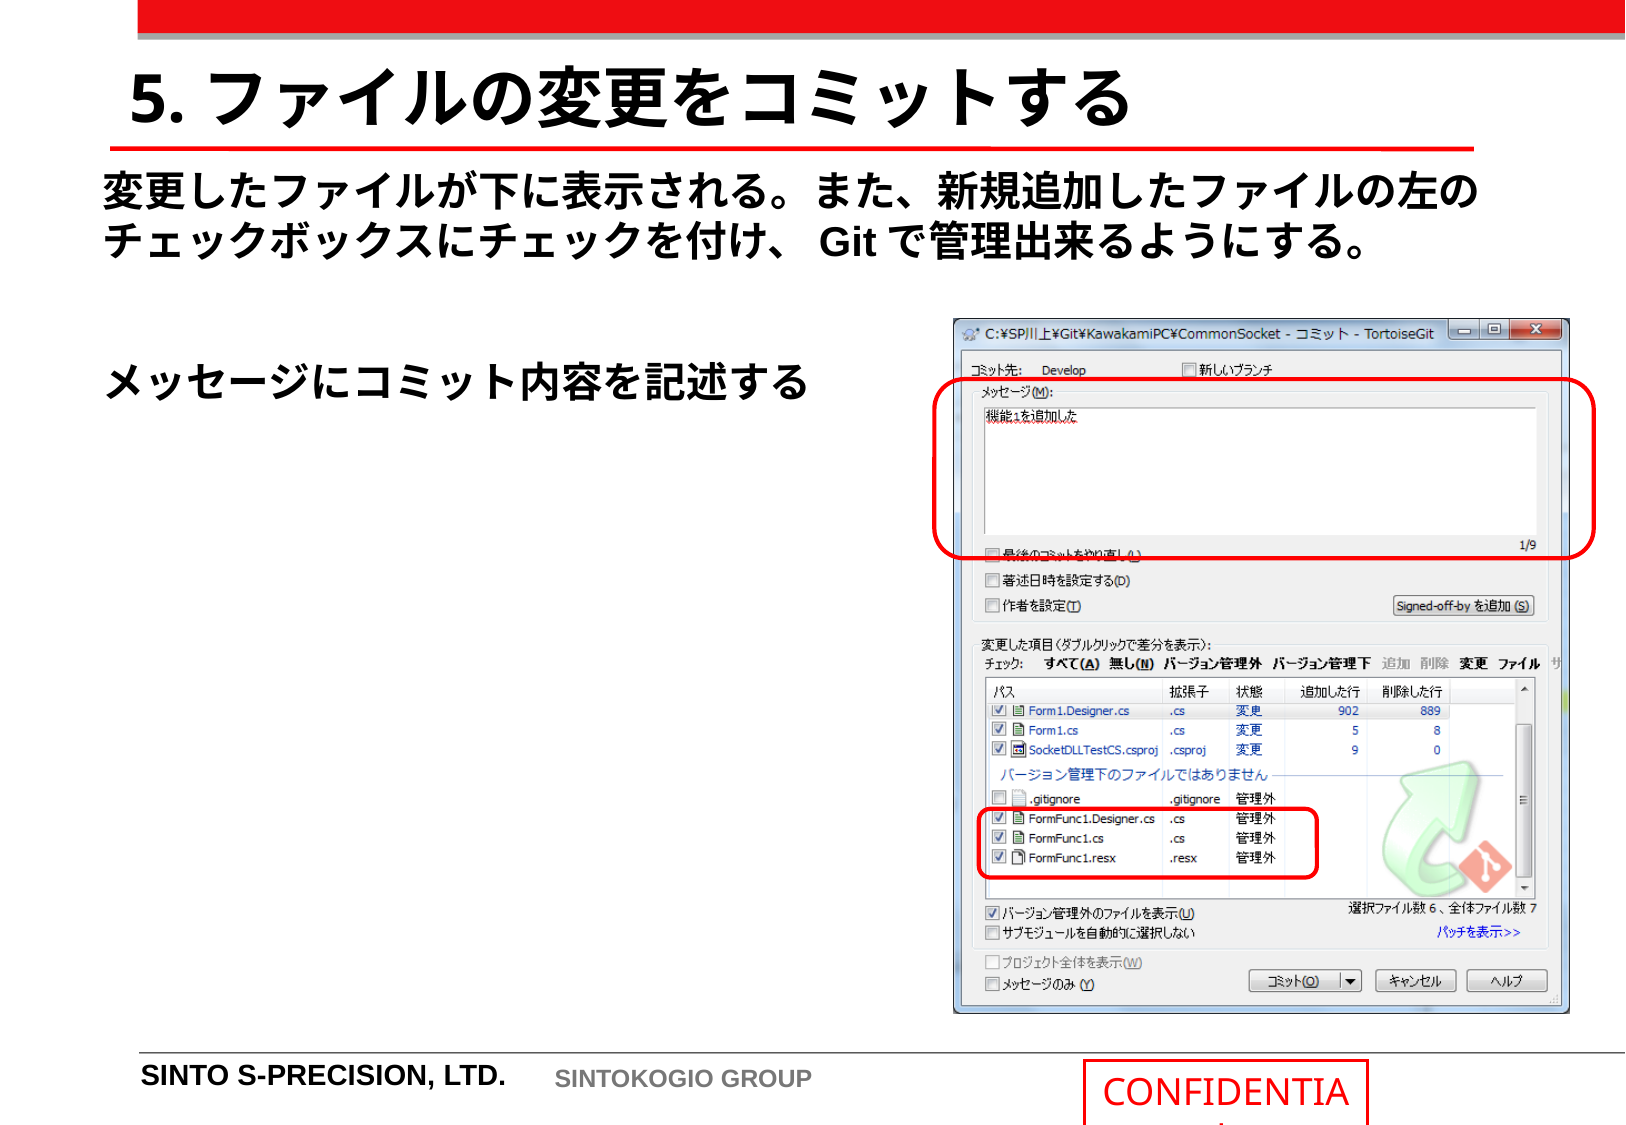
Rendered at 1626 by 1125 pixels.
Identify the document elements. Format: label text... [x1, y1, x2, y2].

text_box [953, 318, 1570, 1015]
text_box 変更したファイルが下に表示される。また、新規追加したファイルの左のチェックボックスにチェックを付け、Gitで管理出来るようにする。 メッセージにコミット内容を記述する [87, 156, 1570, 485]
text_box [1574, 378, 1596, 559]
text_box SINTO S-PRECISION, LTD. [126, 1049, 529, 1099]
text_box SINTOKOGIO GROUP [540, 1055, 829, 1099]
text_box [932, 381, 948, 556]
text_box CONFIDENTIAL [1084, 1060, 1368, 1125]
text_box 5.ファイルの変更をコミットする [115, 48, 1495, 143]
